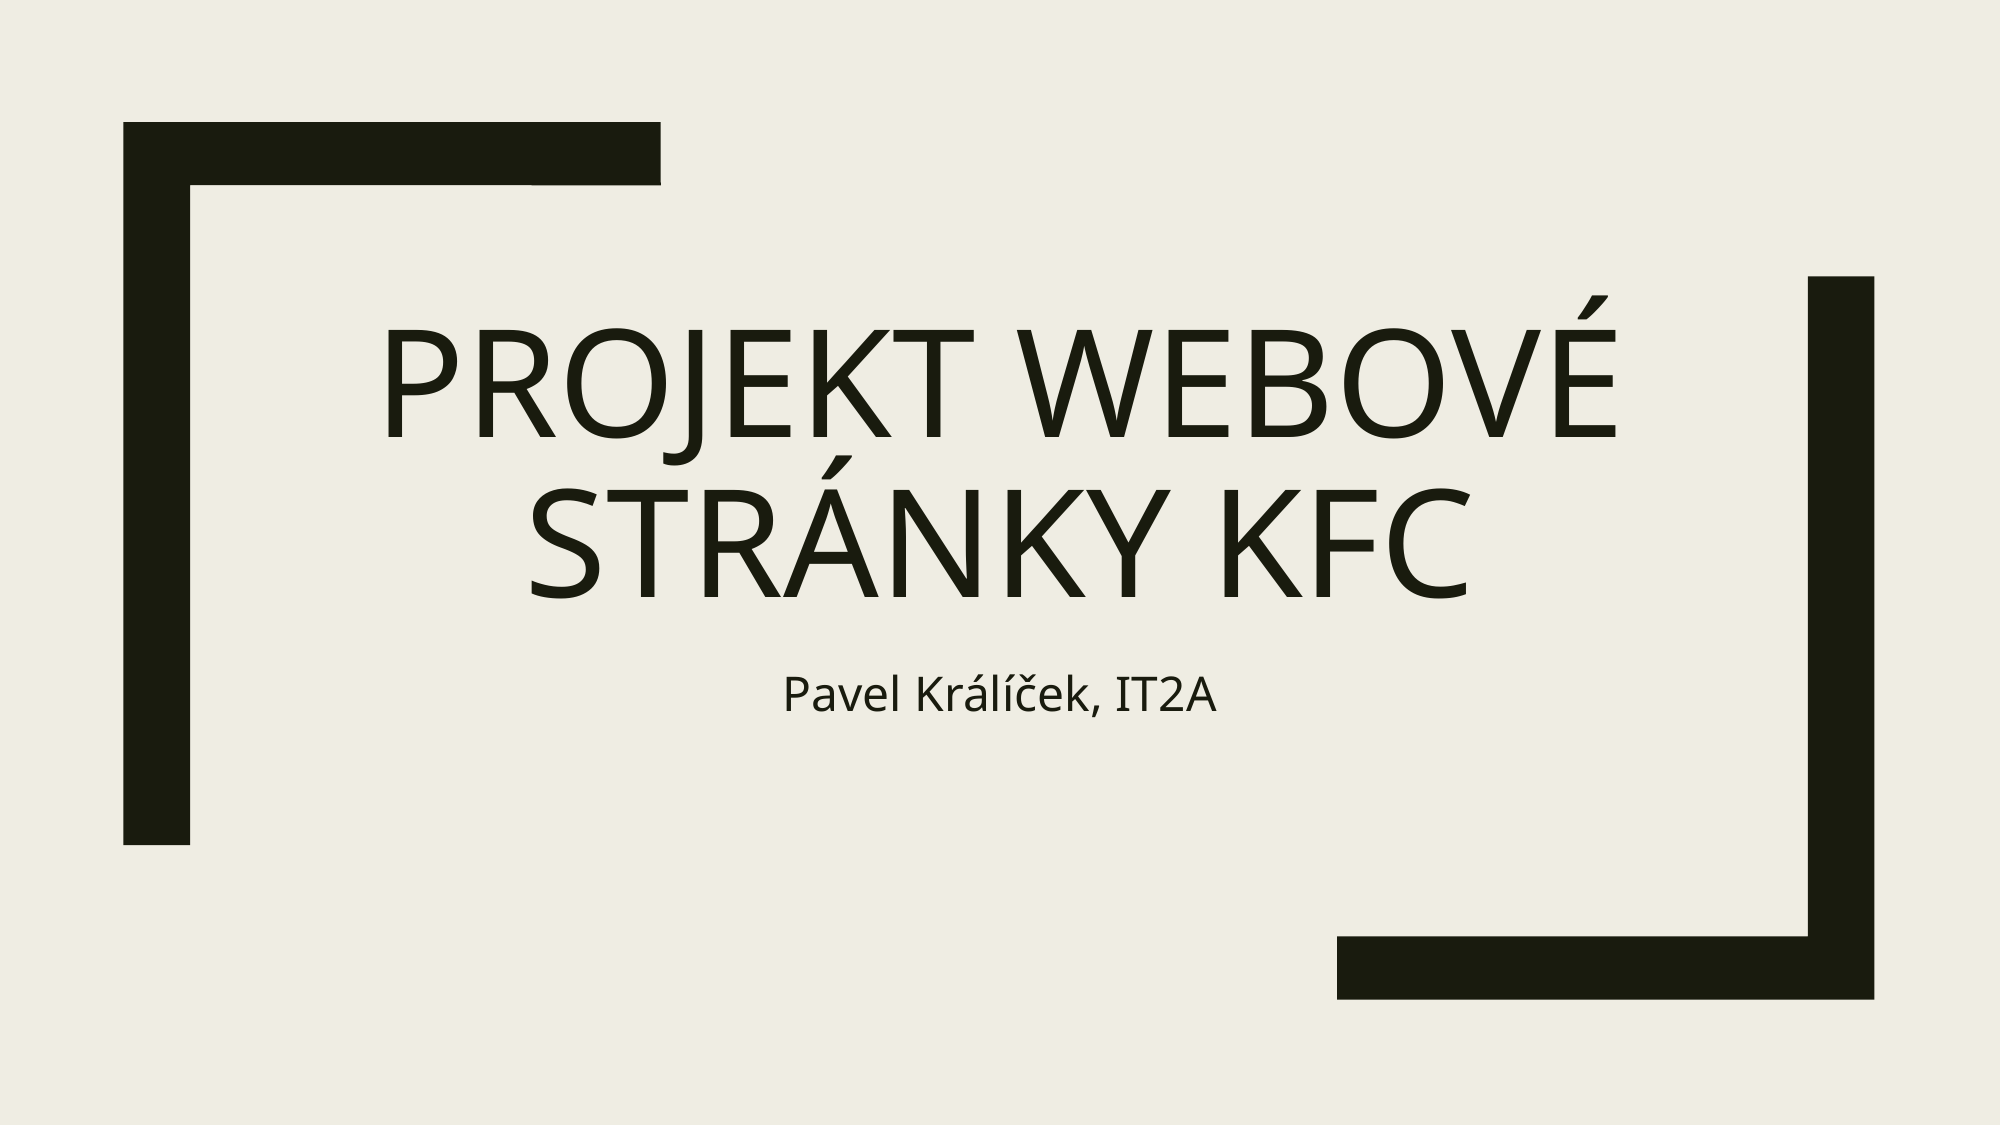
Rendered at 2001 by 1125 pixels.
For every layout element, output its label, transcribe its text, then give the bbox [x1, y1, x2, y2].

title Projekt webové stránky KFC [314, 293, 1686, 638]
subtitle Pavel Králíček, IT2A [439, 649, 1561, 828]
